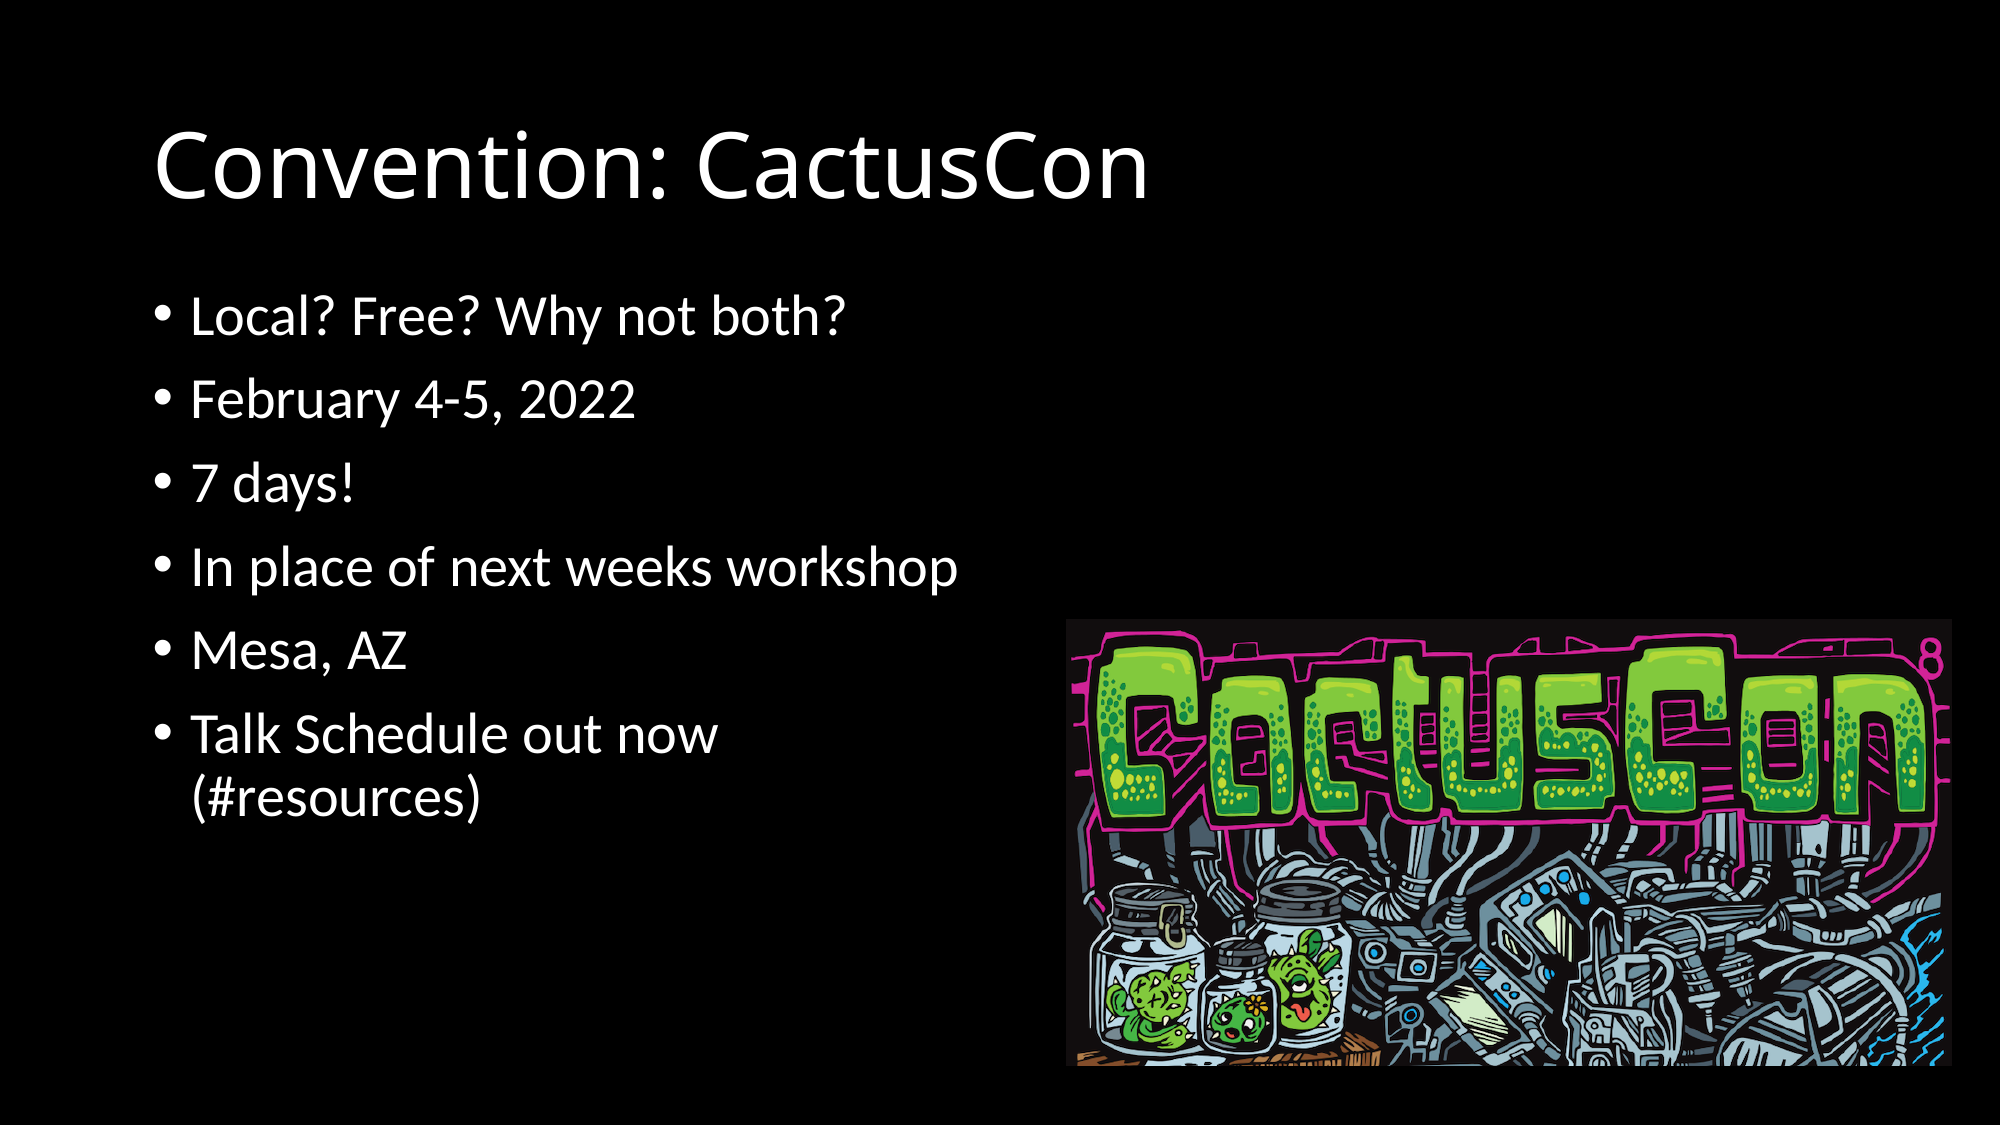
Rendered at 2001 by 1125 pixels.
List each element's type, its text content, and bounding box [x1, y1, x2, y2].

list Local? Free? Why not both? February 4-5, 2022 7 days! In place of next weeks workshop Mesa, AZ Talk Schedule out now (#resources) [137, 277, 984, 1016]
picture [1065, 619, 1952, 1066]
title Convention: CactusCon [137, 59, 1863, 278]
